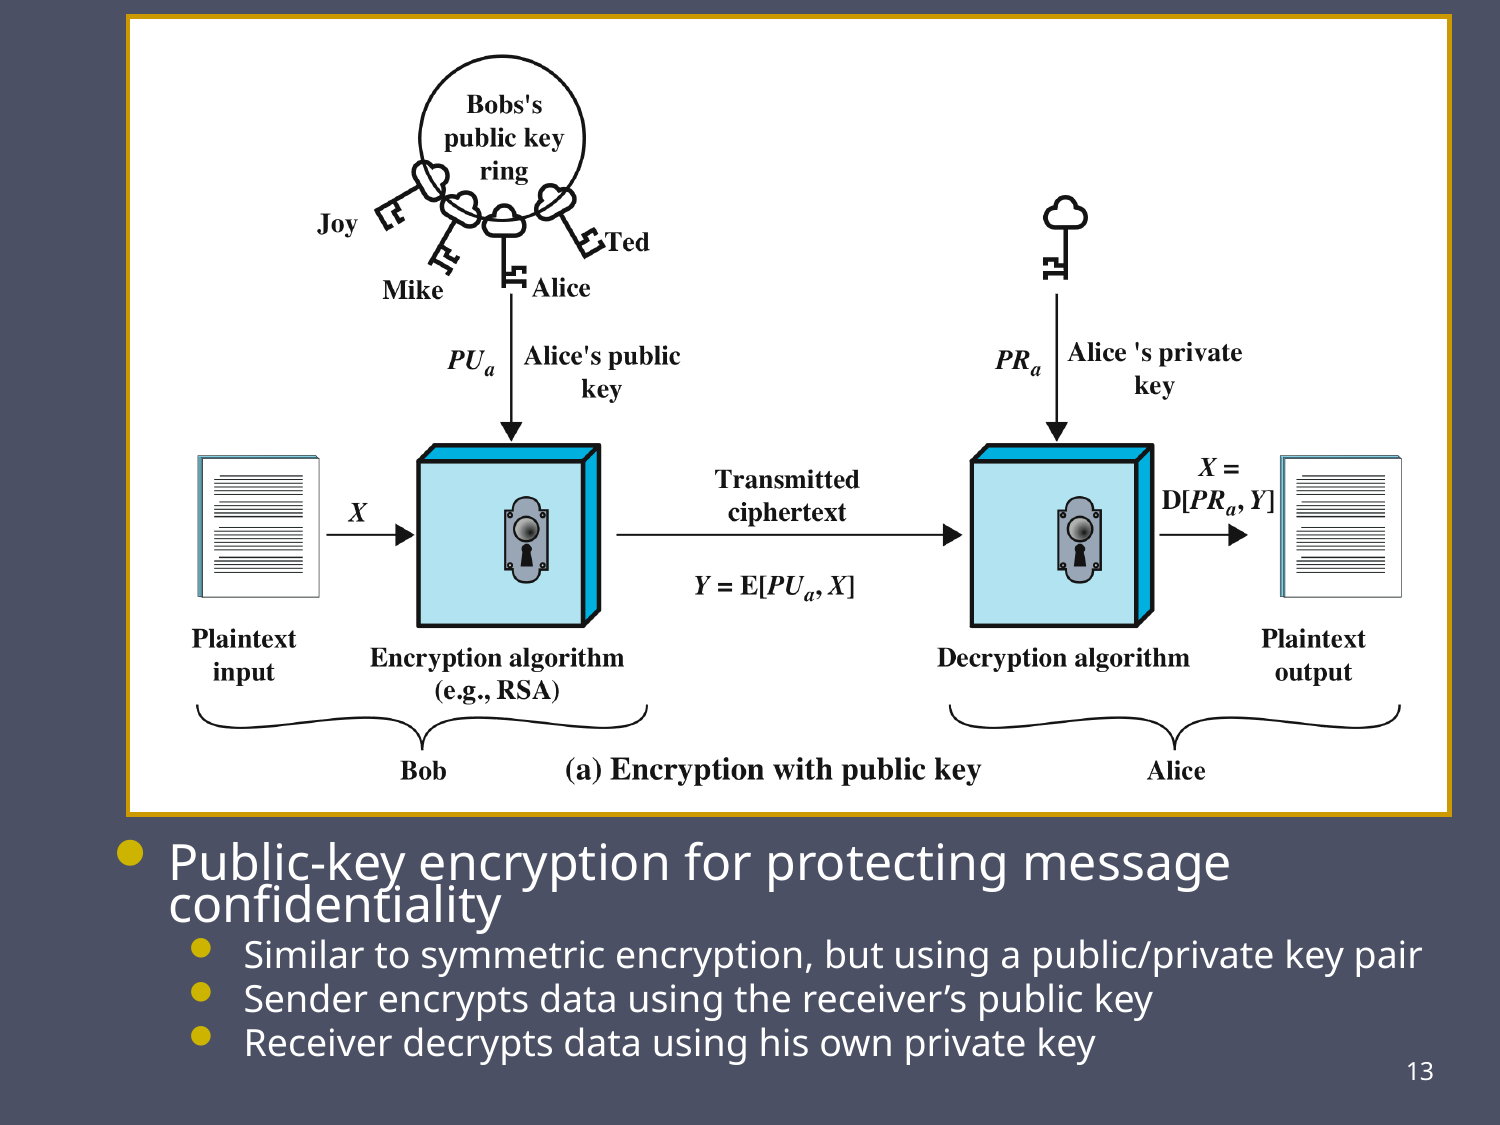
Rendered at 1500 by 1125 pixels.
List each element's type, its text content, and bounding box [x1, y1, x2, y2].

text_box Public-key encryption for protecting message confidentiality Similar to symmetric encryption, but using a public/private key pair Sender encrypts data using the receiver’s public key Receiver decrypts data using his own private key [41, 839, 1471, 1071]
slide_number 13 [1401, 1042, 1494, 1103]
picture [130, 18, 1448, 813]
